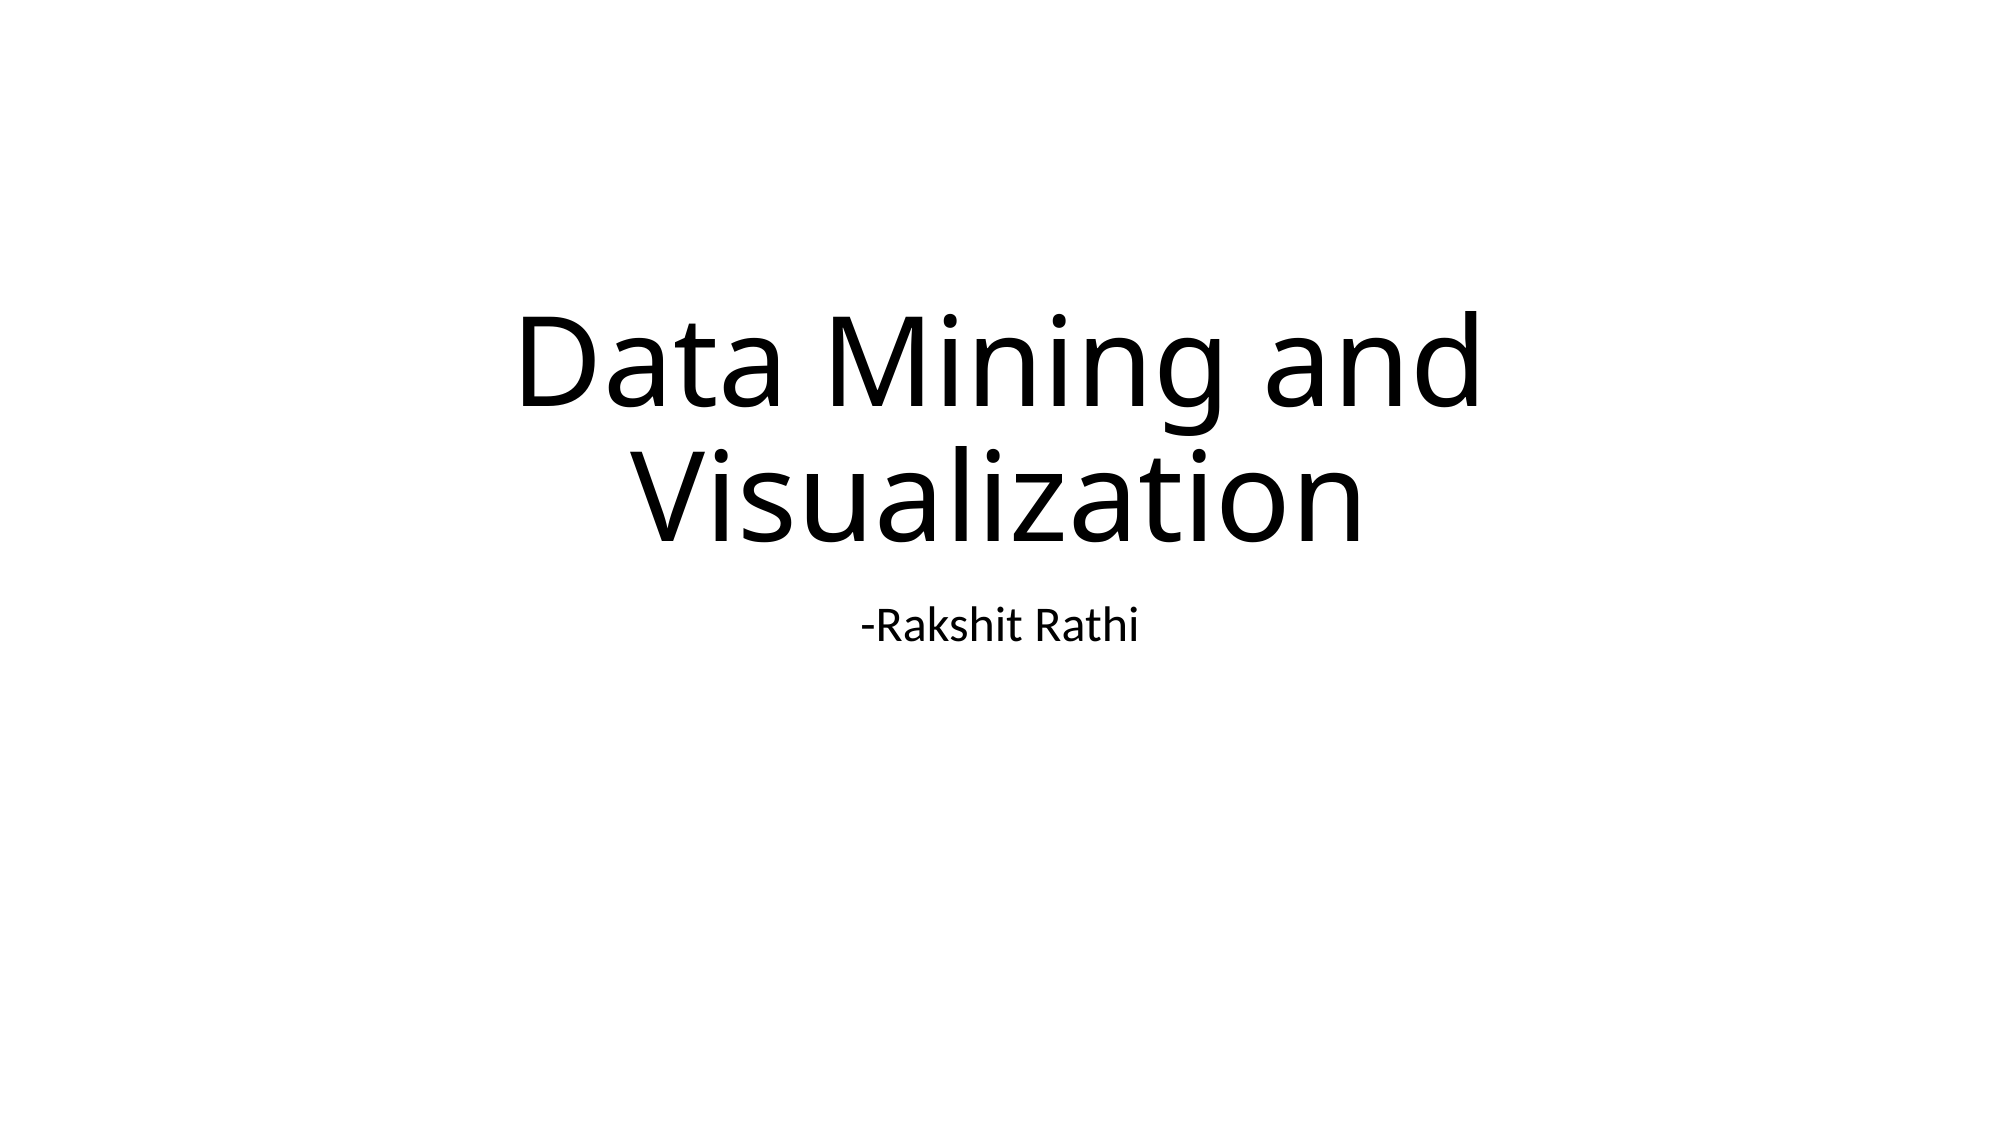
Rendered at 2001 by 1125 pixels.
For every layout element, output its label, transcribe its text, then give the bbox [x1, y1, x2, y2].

subtitle -Rakshit Rathi [249, 590, 1750, 863]
title Data Mining and Visualization [249, 184, 1750, 576]
